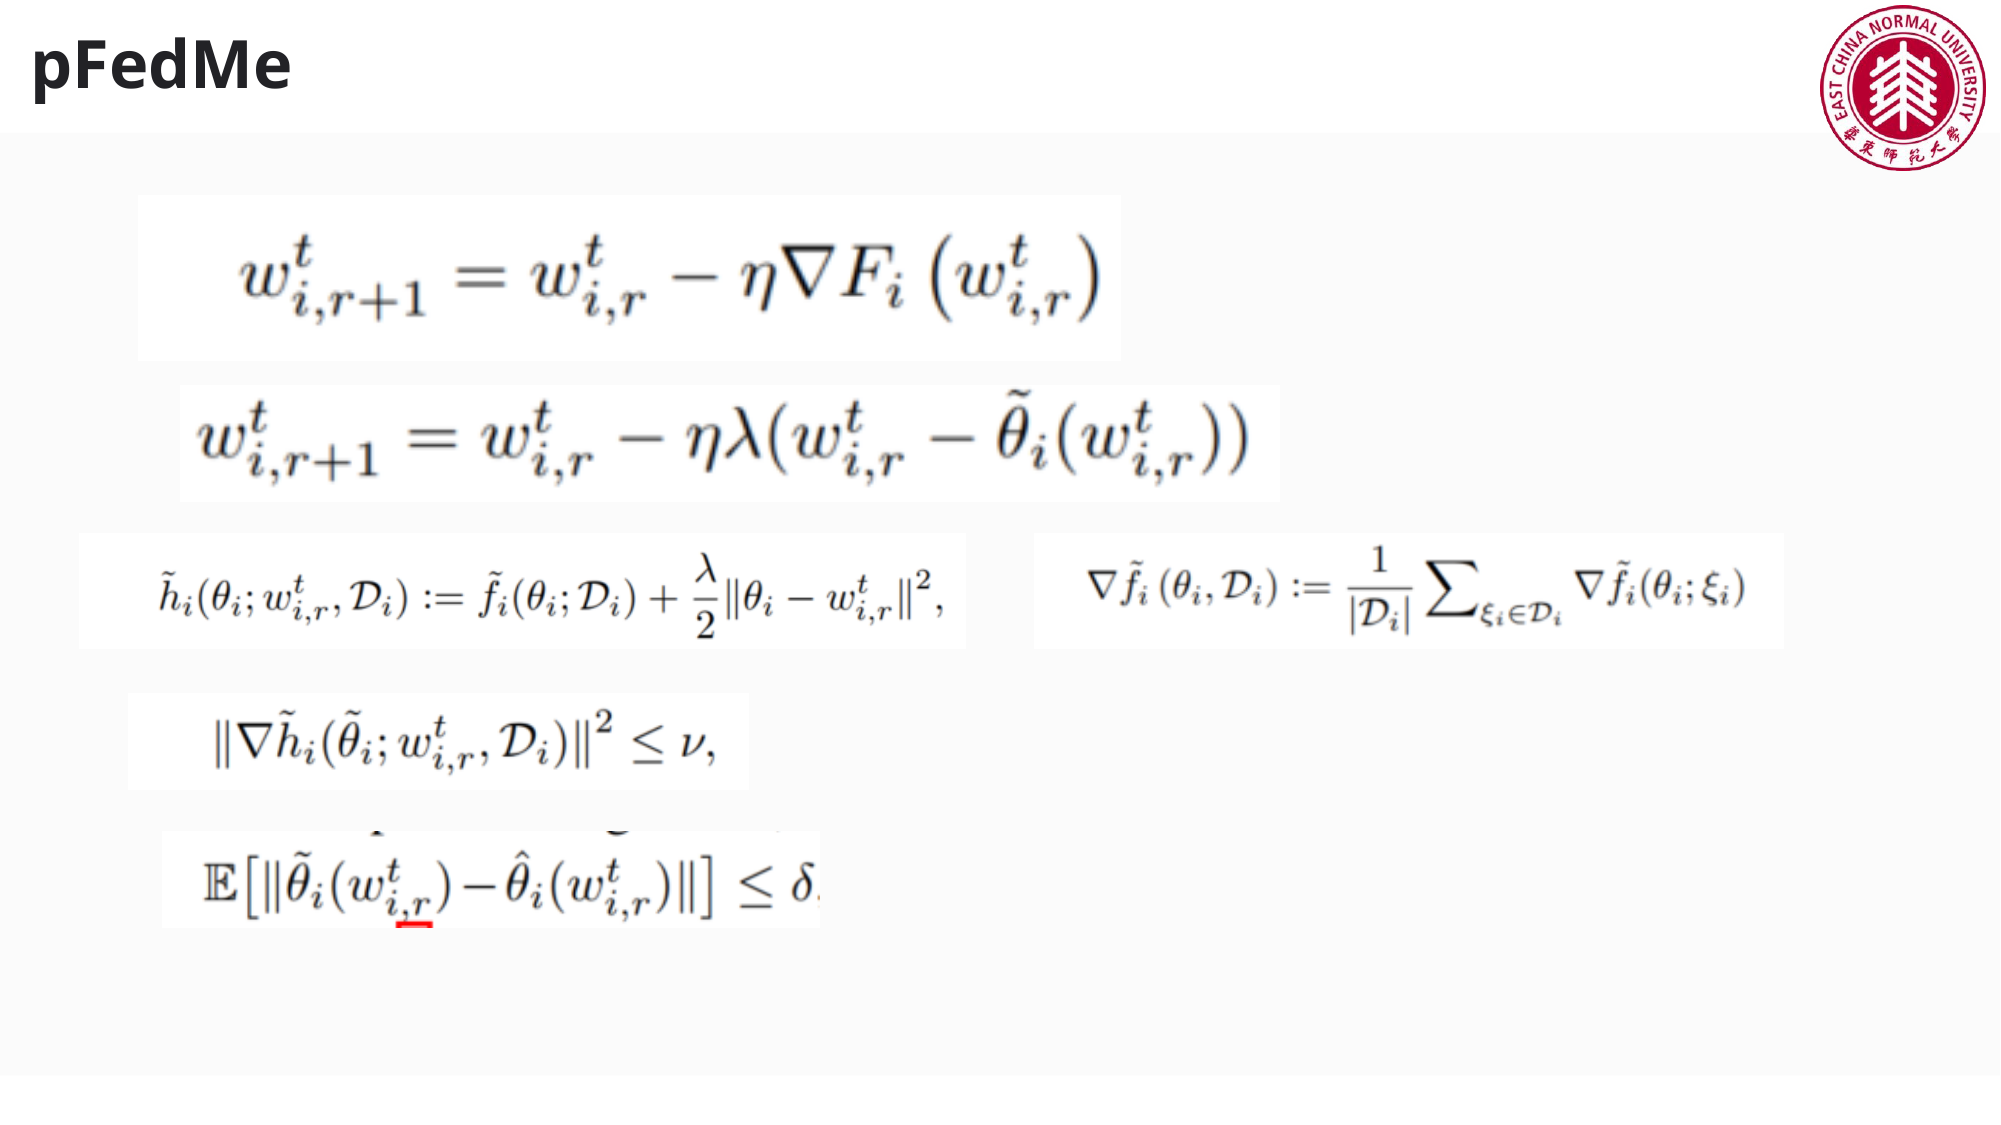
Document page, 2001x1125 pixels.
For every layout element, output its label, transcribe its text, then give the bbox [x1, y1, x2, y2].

picture [78, 533, 966, 650]
picture [1034, 533, 1784, 650]
text_box pFedMe [15, 14, 309, 109]
picture [180, 385, 1280, 502]
picture [128, 693, 750, 790]
picture [162, 831, 820, 928]
picture [1820, 5, 1986, 171]
picture [138, 195, 1121, 361]
